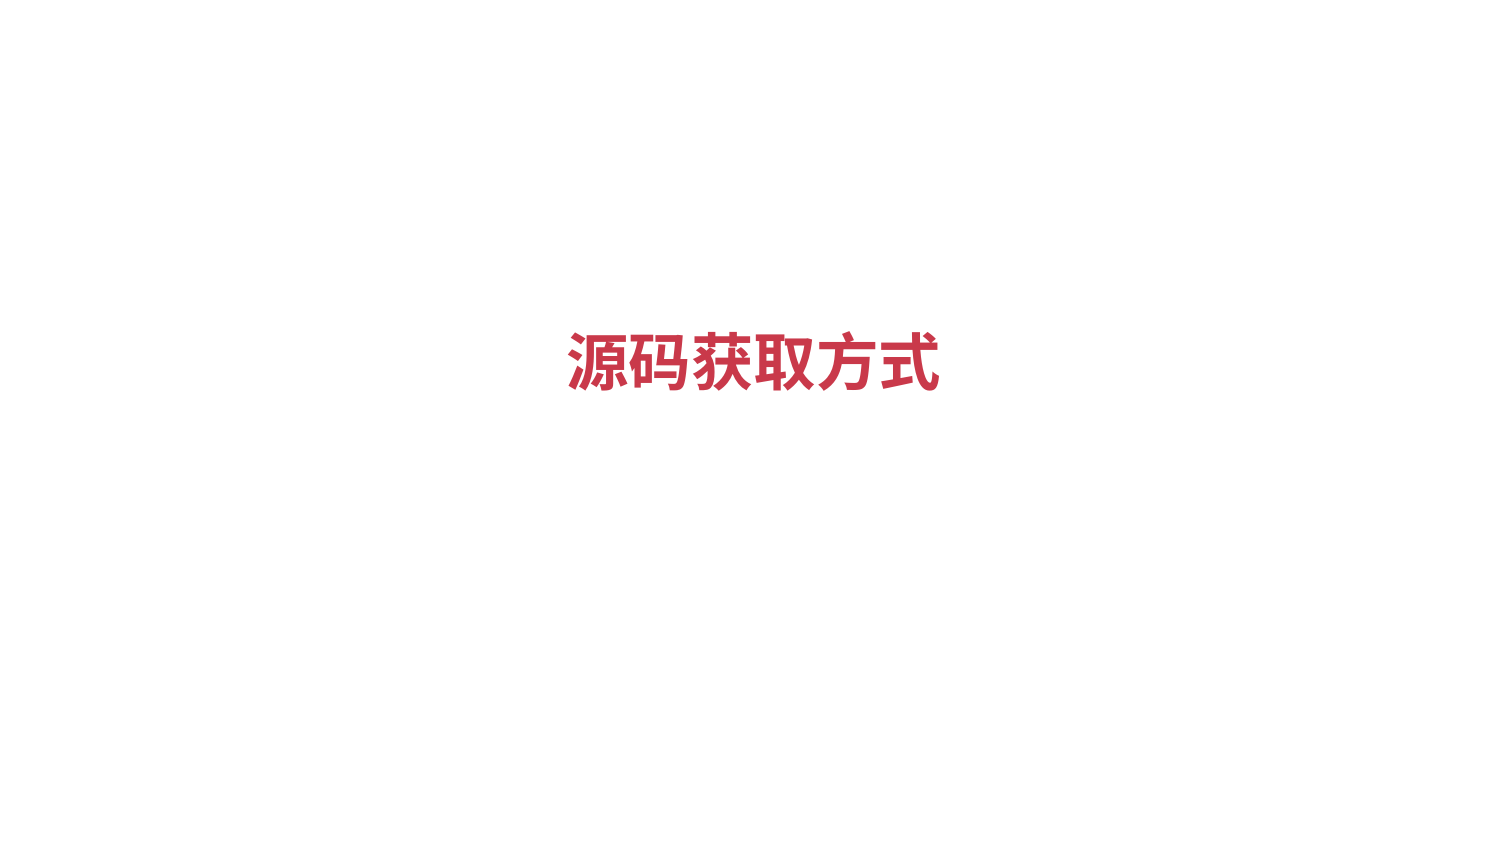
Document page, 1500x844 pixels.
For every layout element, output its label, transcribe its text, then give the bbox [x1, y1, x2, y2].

text_box 源码获取方式 [551, 315, 957, 451]
